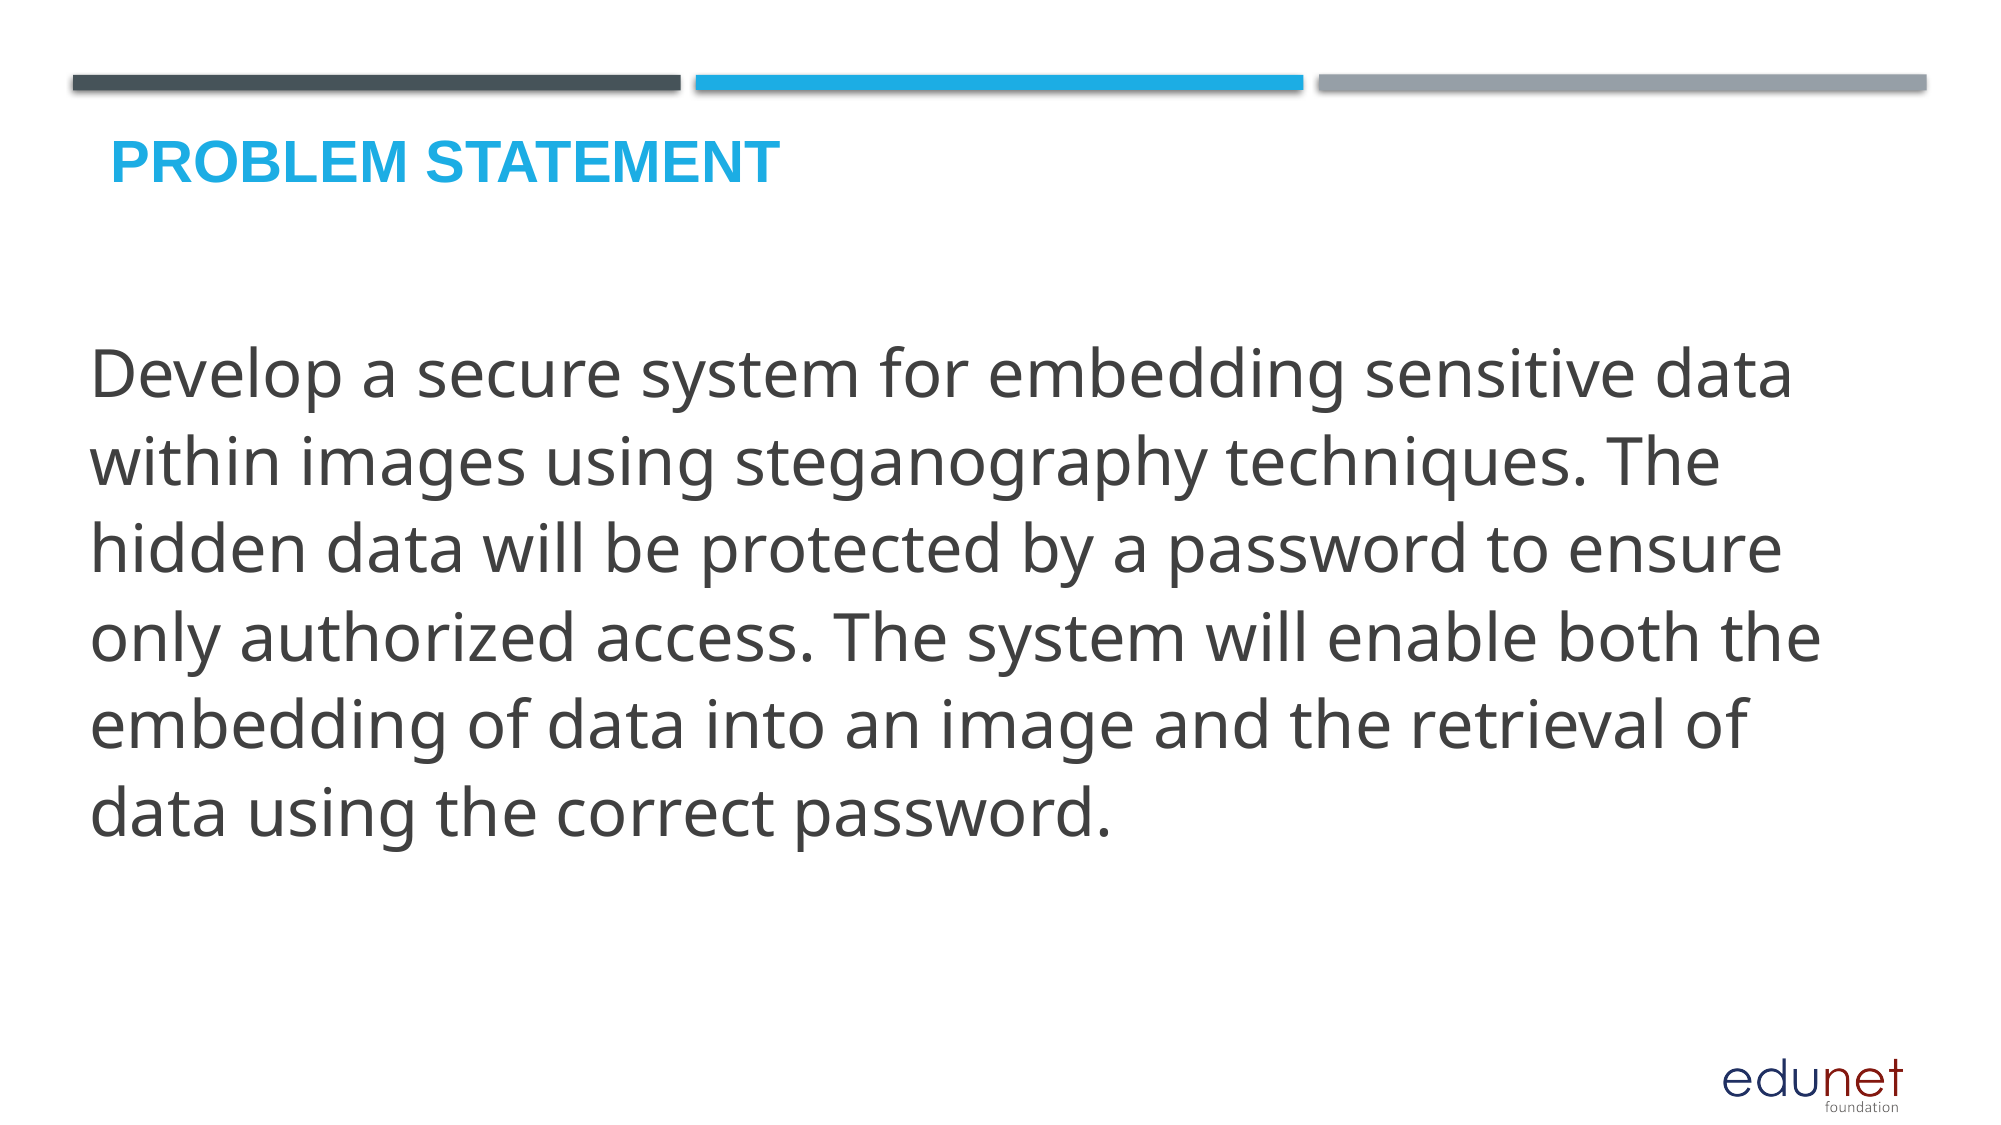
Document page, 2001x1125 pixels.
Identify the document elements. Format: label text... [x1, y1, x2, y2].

picture [1719, 1056, 1905, 1116]
list Develop a secure system for embedding sensitive data within images using steganography techniques. The hidden data will be protected by a password to ensure only authorized access. The system will enable both the embedding of data into an image and the retrieval of data using the correct password. [74, 203, 1884, 970]
title Problem Statement [95, 115, 1905, 203]
